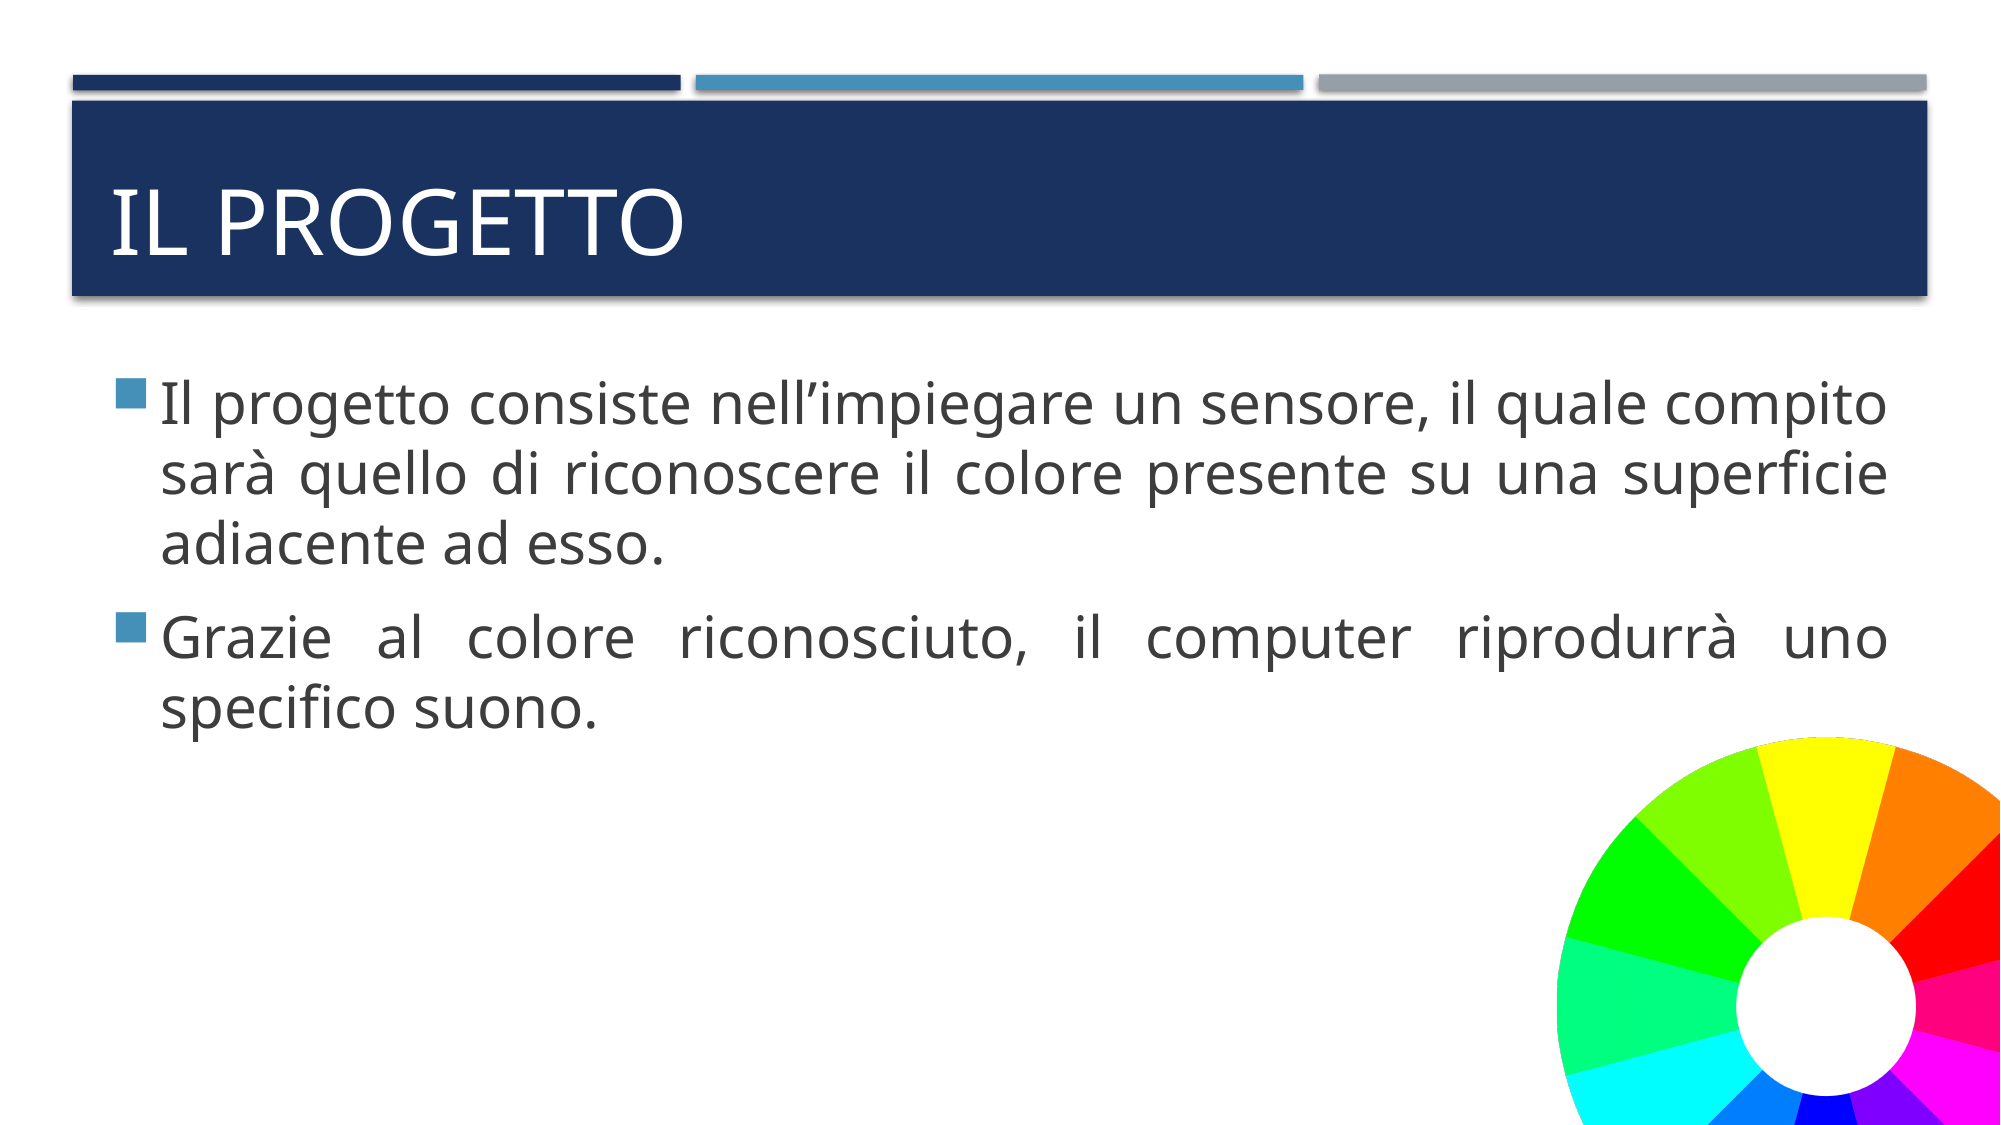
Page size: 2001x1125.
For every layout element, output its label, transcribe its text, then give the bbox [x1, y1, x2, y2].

title Il progetto [95, 115, 1905, 282]
list Il progetto consiste nell’impiegare un sensore, il quale compito sarà quello di riconoscere il colore presente su una superficie adiacente ad esso. Grazie al colore riconosciuto, il computer riprodurrà uno specifico suono. [95, 357, 1905, 749]
picture [1556, 733, 2000, 1125]
